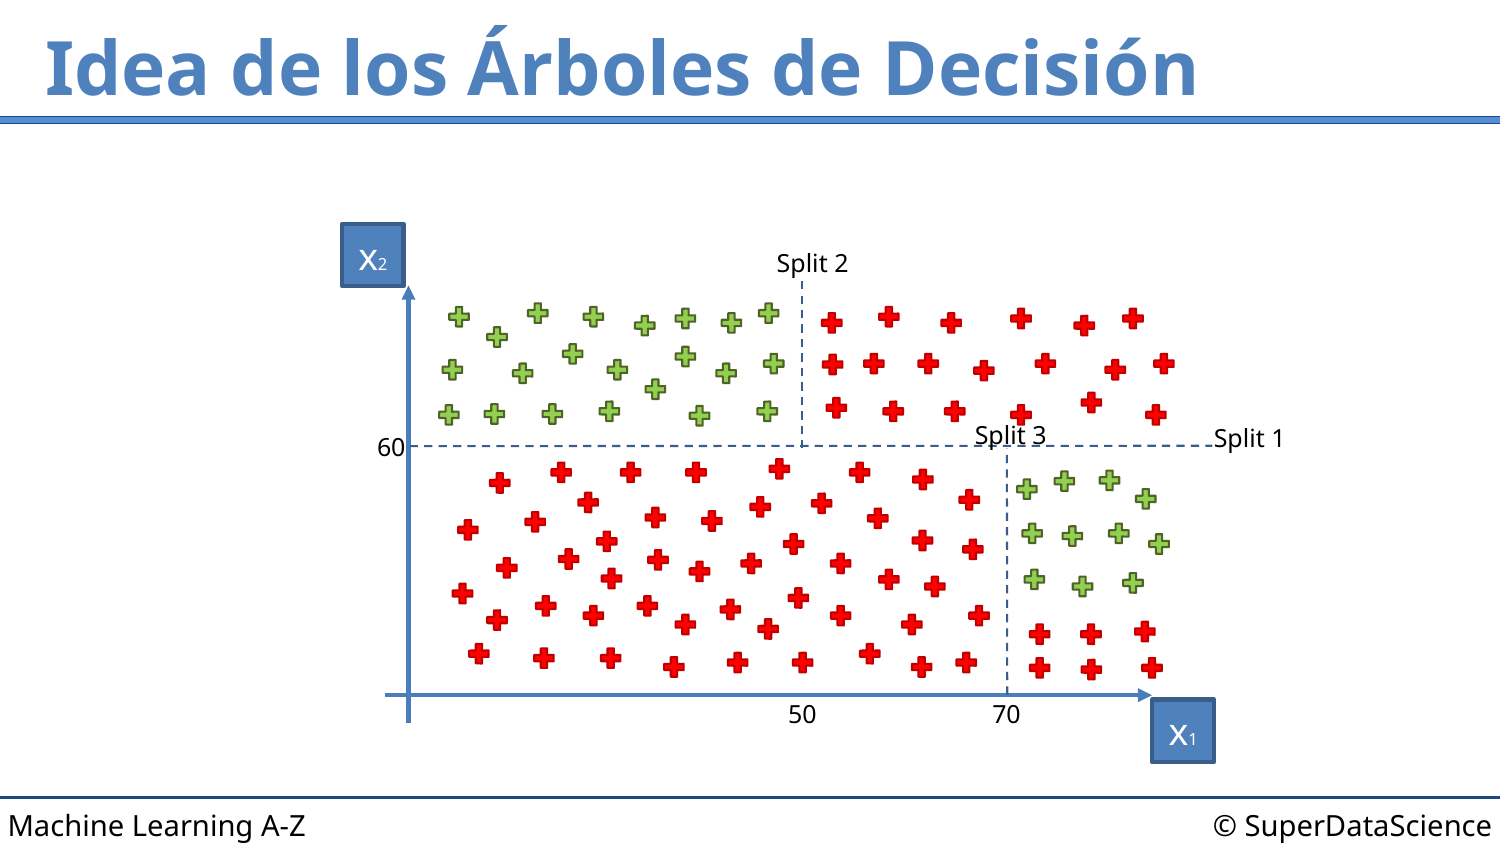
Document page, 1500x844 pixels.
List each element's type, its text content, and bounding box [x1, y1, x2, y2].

text_box [442, 359, 463, 380]
text_box [1135, 621, 1155, 642]
text_box [741, 553, 761, 574]
text_box [620, 462, 641, 483]
text_box [664, 657, 684, 677]
text_box [562, 344, 583, 364]
text_box [1081, 392, 1102, 413]
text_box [1152, 699, 1215, 763]
text_box [1081, 659, 1102, 680]
text_box [645, 379, 666, 400]
text_box [721, 313, 742, 333]
text_box [600, 648, 621, 668]
text_box [1146, 405, 1166, 425]
text_box [439, 405, 459, 425]
text_box [758, 303, 779, 323]
text_box [689, 405, 710, 426]
text_box [830, 553, 851, 574]
text_box [596, 531, 617, 552]
text_box [830, 605, 851, 626]
text_box [497, 558, 517, 578]
text_box [675, 308, 696, 329]
text_box [1074, 315, 1095, 336]
text_box [944, 401, 965, 422]
text_box [792, 652, 813, 673]
text_box [484, 404, 505, 424]
text_box [959, 489, 980, 510]
text_box [716, 363, 736, 384]
text_box [822, 354, 843, 375]
text_box [1105, 359, 1126, 380]
text_box [458, 520, 478, 540]
text_box [1029, 624, 1050, 644]
text_box Split 2 [750, 239, 875, 285]
text_box [918, 353, 938, 374]
text_box [1123, 573, 1143, 593]
text_box [1017, 405, 1025, 411]
text_box [1142, 658, 1162, 678]
text_box [469, 643, 489, 664]
text_box [607, 359, 628, 380]
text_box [341, 223, 404, 287]
text_box [689, 561, 710, 582]
text_box [1029, 658, 1050, 678]
text_box 50 [770, 690, 835, 736]
text_box [925, 576, 945, 597]
text_box [527, 303, 548, 323]
text_box [763, 353, 784, 374]
text_box [535, 596, 556, 616]
text_box [849, 462, 870, 483]
text_box [402, 285, 415, 423]
text_box [1039, 688, 1152, 702]
text_box [601, 568, 622, 589]
text_box [758, 619, 778, 639]
text_box [788, 588, 809, 608]
text_box [867, 508, 888, 529]
title Idea de los Árboles de Decisión [36, 11, 1463, 135]
text_box [1072, 576, 1093, 597]
text_box [750, 497, 771, 517]
text_box [963, 539, 983, 560]
text_box [583, 605, 604, 626]
text_box [1054, 471, 1075, 491]
text_box [883, 401, 904, 422]
text_box [879, 306, 899, 327]
text_box [911, 657, 932, 677]
text_box [941, 313, 961, 333]
text_box [1035, 353, 1056, 374]
text_box [558, 549, 579, 569]
text_box [720, 599, 741, 620]
text_box [1017, 479, 1037, 499]
text_box [648, 550, 668, 570]
text_box [757, 401, 777, 422]
text_box [1024, 569, 1045, 590]
text_box [1149, 534, 1169, 554]
text_box [583, 306, 604, 327]
text_box [913, 469, 933, 490]
text_box [578, 492, 598, 513]
text_box [702, 511, 722, 531]
text_box [1108, 523, 1129, 544]
text_box [1123, 308, 1143, 329]
text_box [637, 596, 658, 616]
text_box [811, 493, 832, 514]
text_box [542, 404, 563, 424]
text_box [912, 530, 933, 551]
text_box [1135, 489, 1156, 509]
text_box [1081, 624, 1101, 644]
text_box [864, 353, 884, 374]
text_box [879, 569, 899, 590]
text_box [821, 313, 842, 333]
text_box [487, 327, 507, 347]
text_box 70 [974, 690, 1039, 736]
text_box [599, 401, 620, 422]
text_box [1011, 308, 1031, 329]
text_box [634, 315, 655, 336]
text_box [727, 652, 748, 673]
text_box [956, 652, 977, 673]
text_box Split 1 [1195, 414, 1305, 460]
text_box [860, 643, 880, 664]
text_box [783, 534, 804, 554]
text_box Split 3 [955, 411, 1067, 457]
text_box [1062, 526, 1083, 546]
text_box [551, 462, 571, 483]
text_box [902, 614, 922, 635]
text_box [769, 459, 790, 479]
text_box [525, 512, 545, 532]
text_box [686, 462, 706, 483]
text_box [449, 306, 469, 327]
text_box [675, 614, 696, 635]
text_box [487, 610, 507, 630]
text_box [512, 363, 533, 384]
text_box [974, 360, 994, 381]
text_box [826, 397, 847, 418]
text_box [1154, 353, 1174, 374]
text_box [969, 605, 989, 626]
text_box [489, 473, 510, 493]
text_box [1099, 470, 1120, 491]
text_box [452, 583, 473, 604]
text_box [675, 346, 696, 367]
text_box [534, 648, 554, 668]
text_box [645, 507, 666, 528]
text_box [1022, 523, 1042, 544]
text_box 60 [359, 423, 424, 469]
